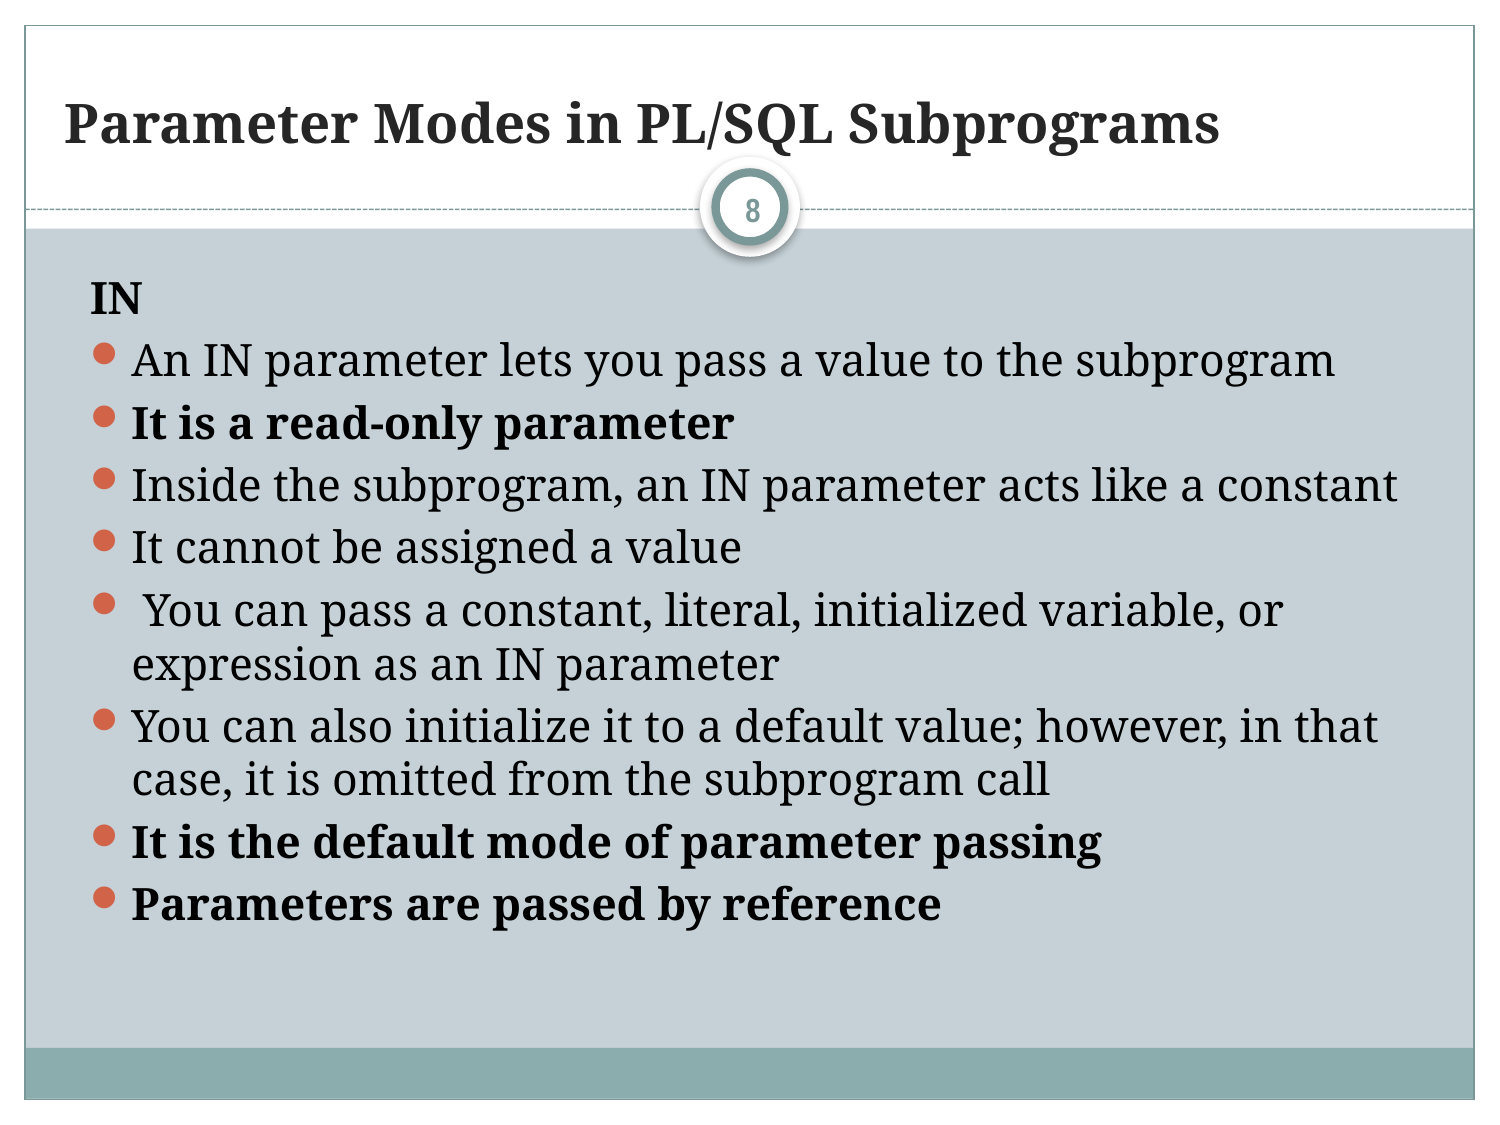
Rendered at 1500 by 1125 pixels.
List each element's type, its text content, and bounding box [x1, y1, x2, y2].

slide_number 8 [715, 168, 791, 241]
title Parameter Modes in PL/SQL Subprograms [49, 37, 1450, 163]
list IN An IN parameter lets you pass a value to the subprogram It is a read-only parameter Inside the subprogram, an IN parameter acts like a constant It cannot be assigned a value You can pass a constant, literal, initialized variable, or expression as an IN parameter You can also initialize it to a default value; however, in that case, it is omitted from the subprogram call It is the default mode of parameter passing Parameters are passed by reference [74, 262, 1426, 988]
